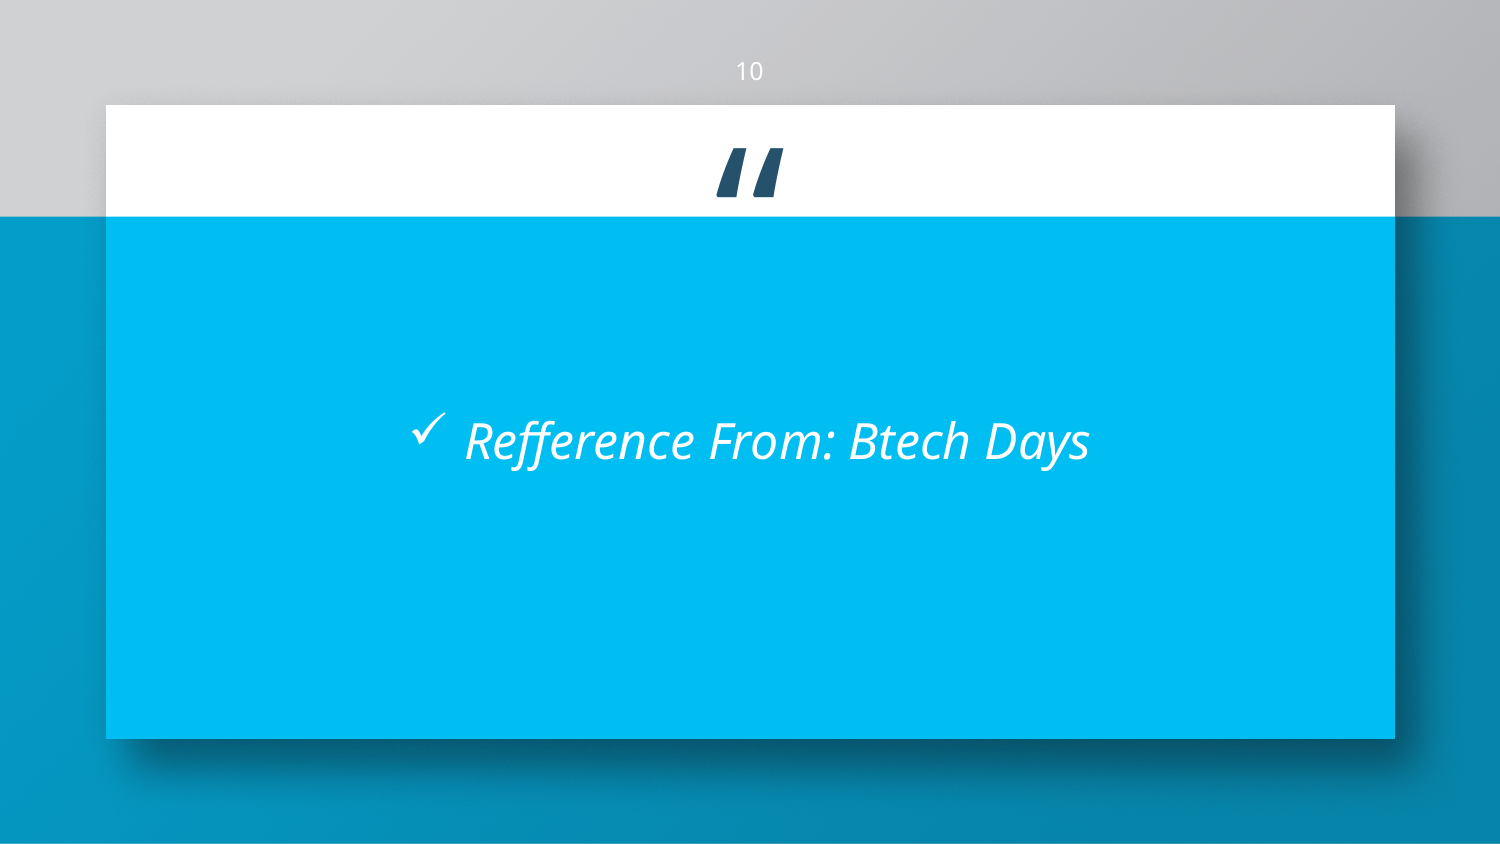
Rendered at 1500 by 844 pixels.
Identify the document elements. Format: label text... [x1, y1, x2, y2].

picture [0, 0, 1500, 216]
slide_number 10 [104, 0, 1395, 105]
list Refference From: Btech Days [262, 178, 1238, 700]
